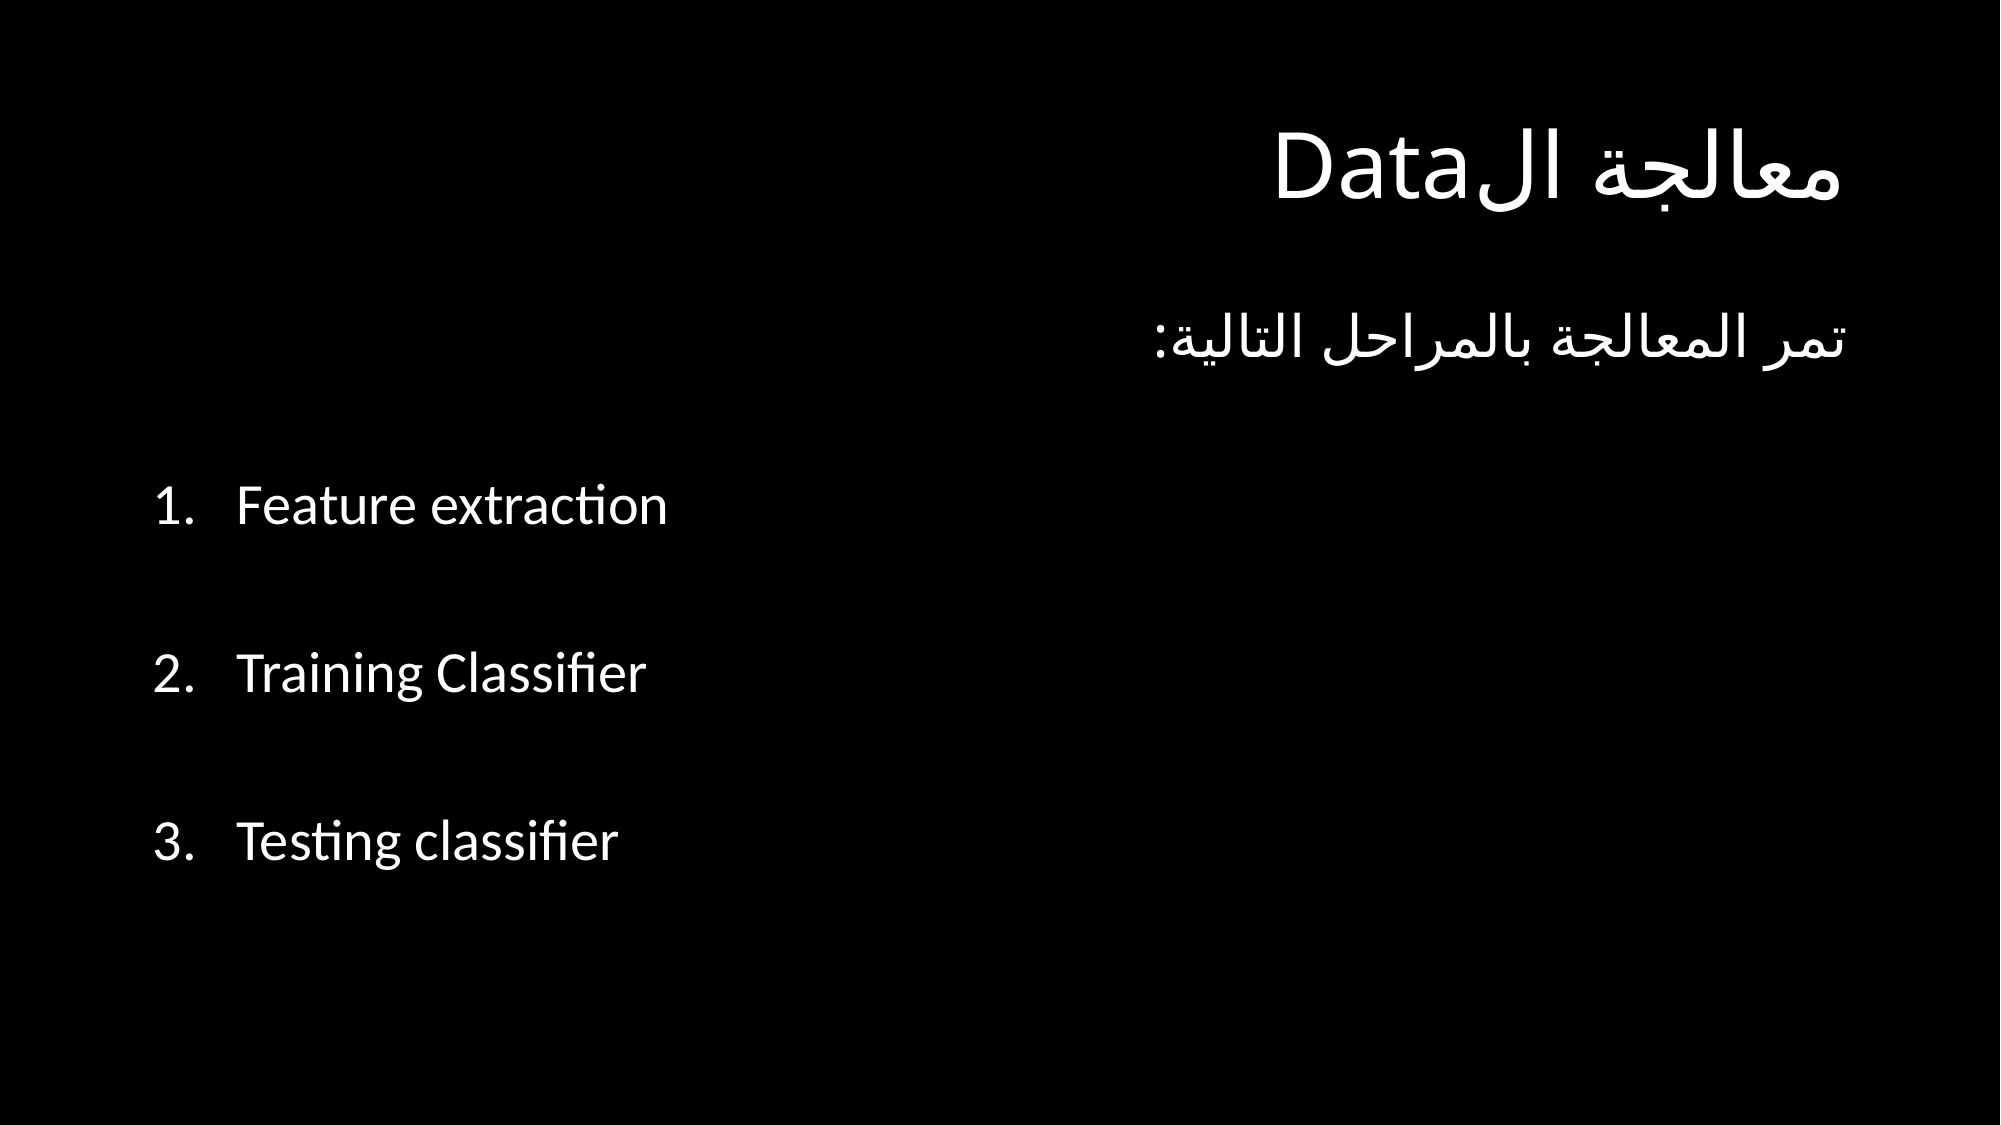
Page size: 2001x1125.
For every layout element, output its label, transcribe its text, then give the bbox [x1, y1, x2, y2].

list تمر المعالجة بالمراحل التالية: Feature extraction Training Classifier Testing classifier [137, 299, 1863, 1014]
title معالجة الData [137, 59, 1863, 278]
